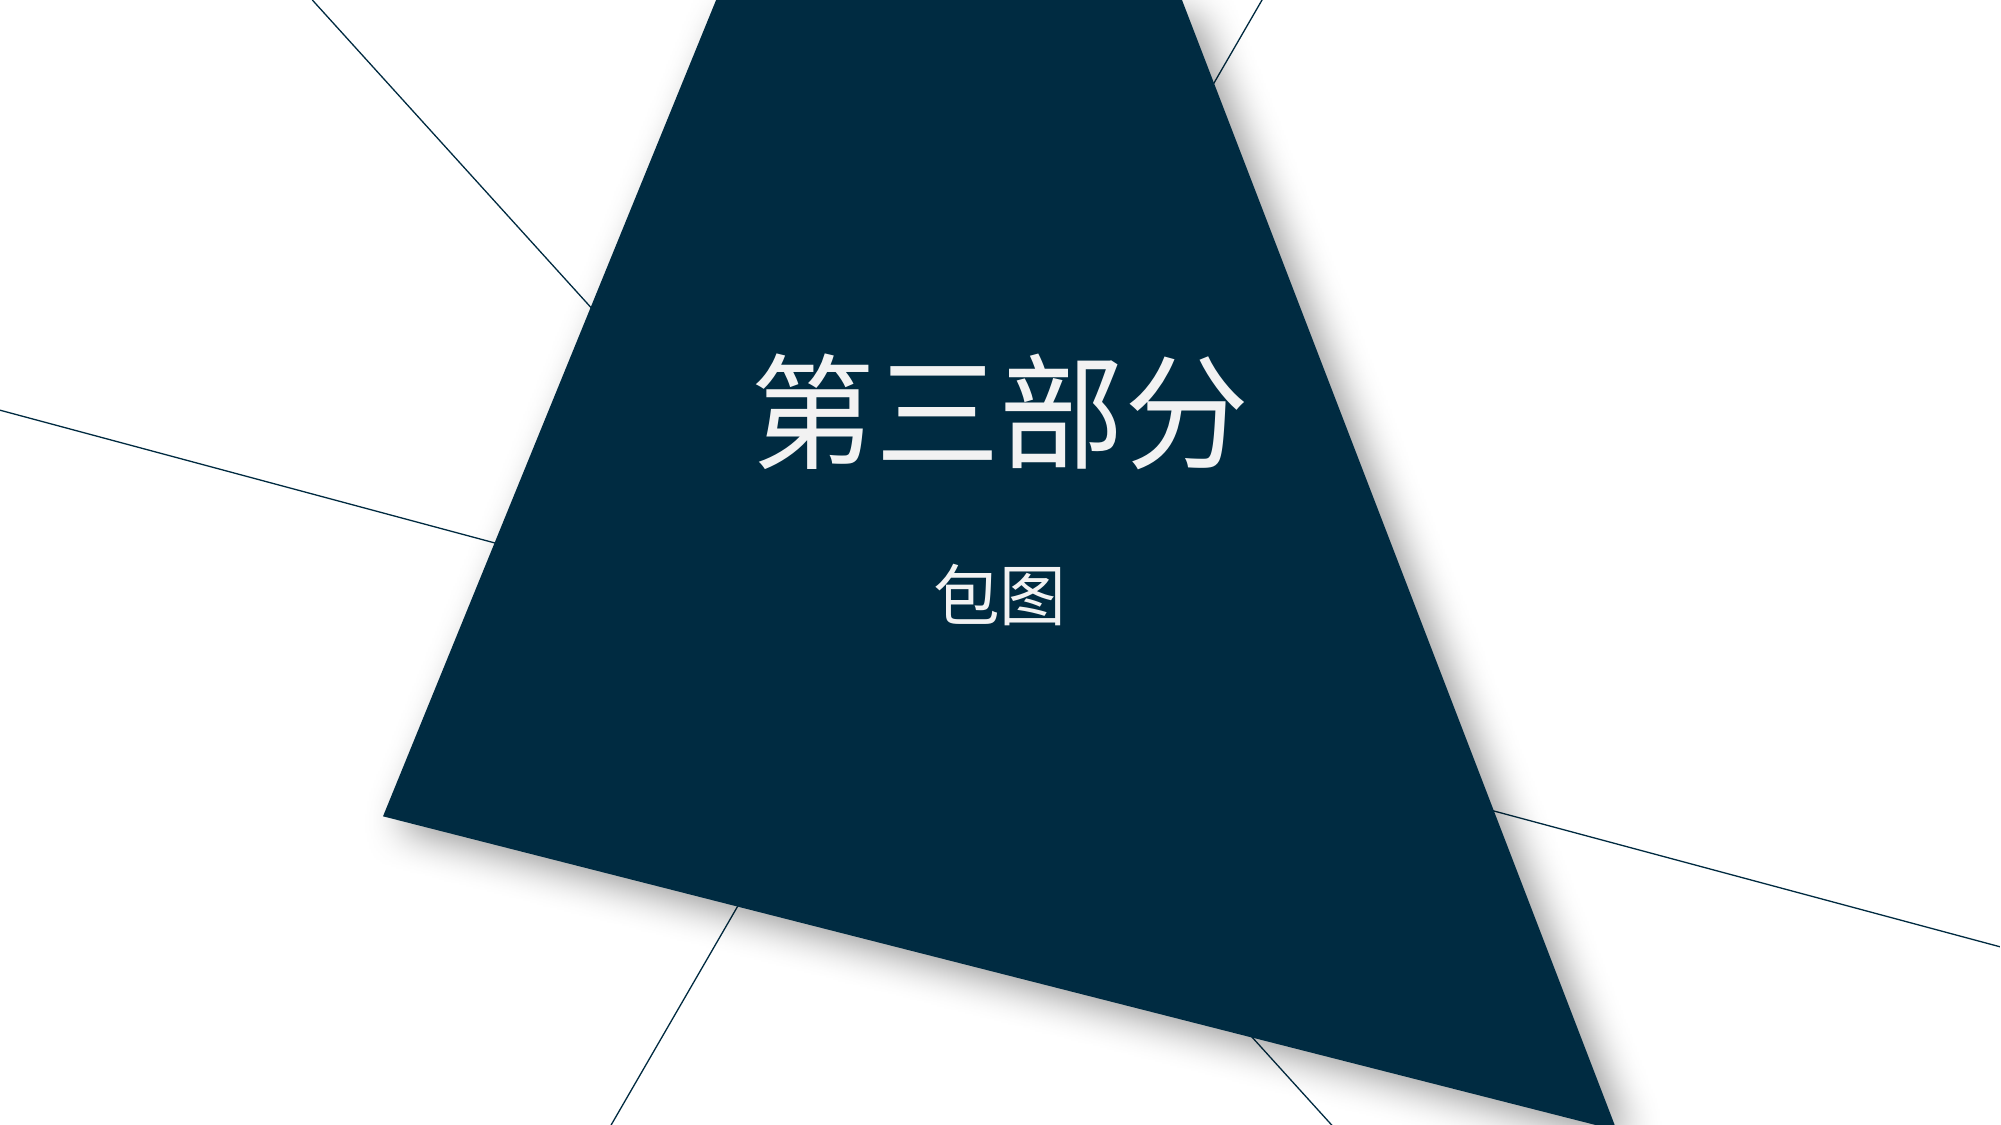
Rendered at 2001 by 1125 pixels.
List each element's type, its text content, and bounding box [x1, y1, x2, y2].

text_box [383, 0, 1615, 1125]
text_box 包图 [709, 546, 1291, 642]
text_box 第三部分 [735, 326, 1265, 492]
